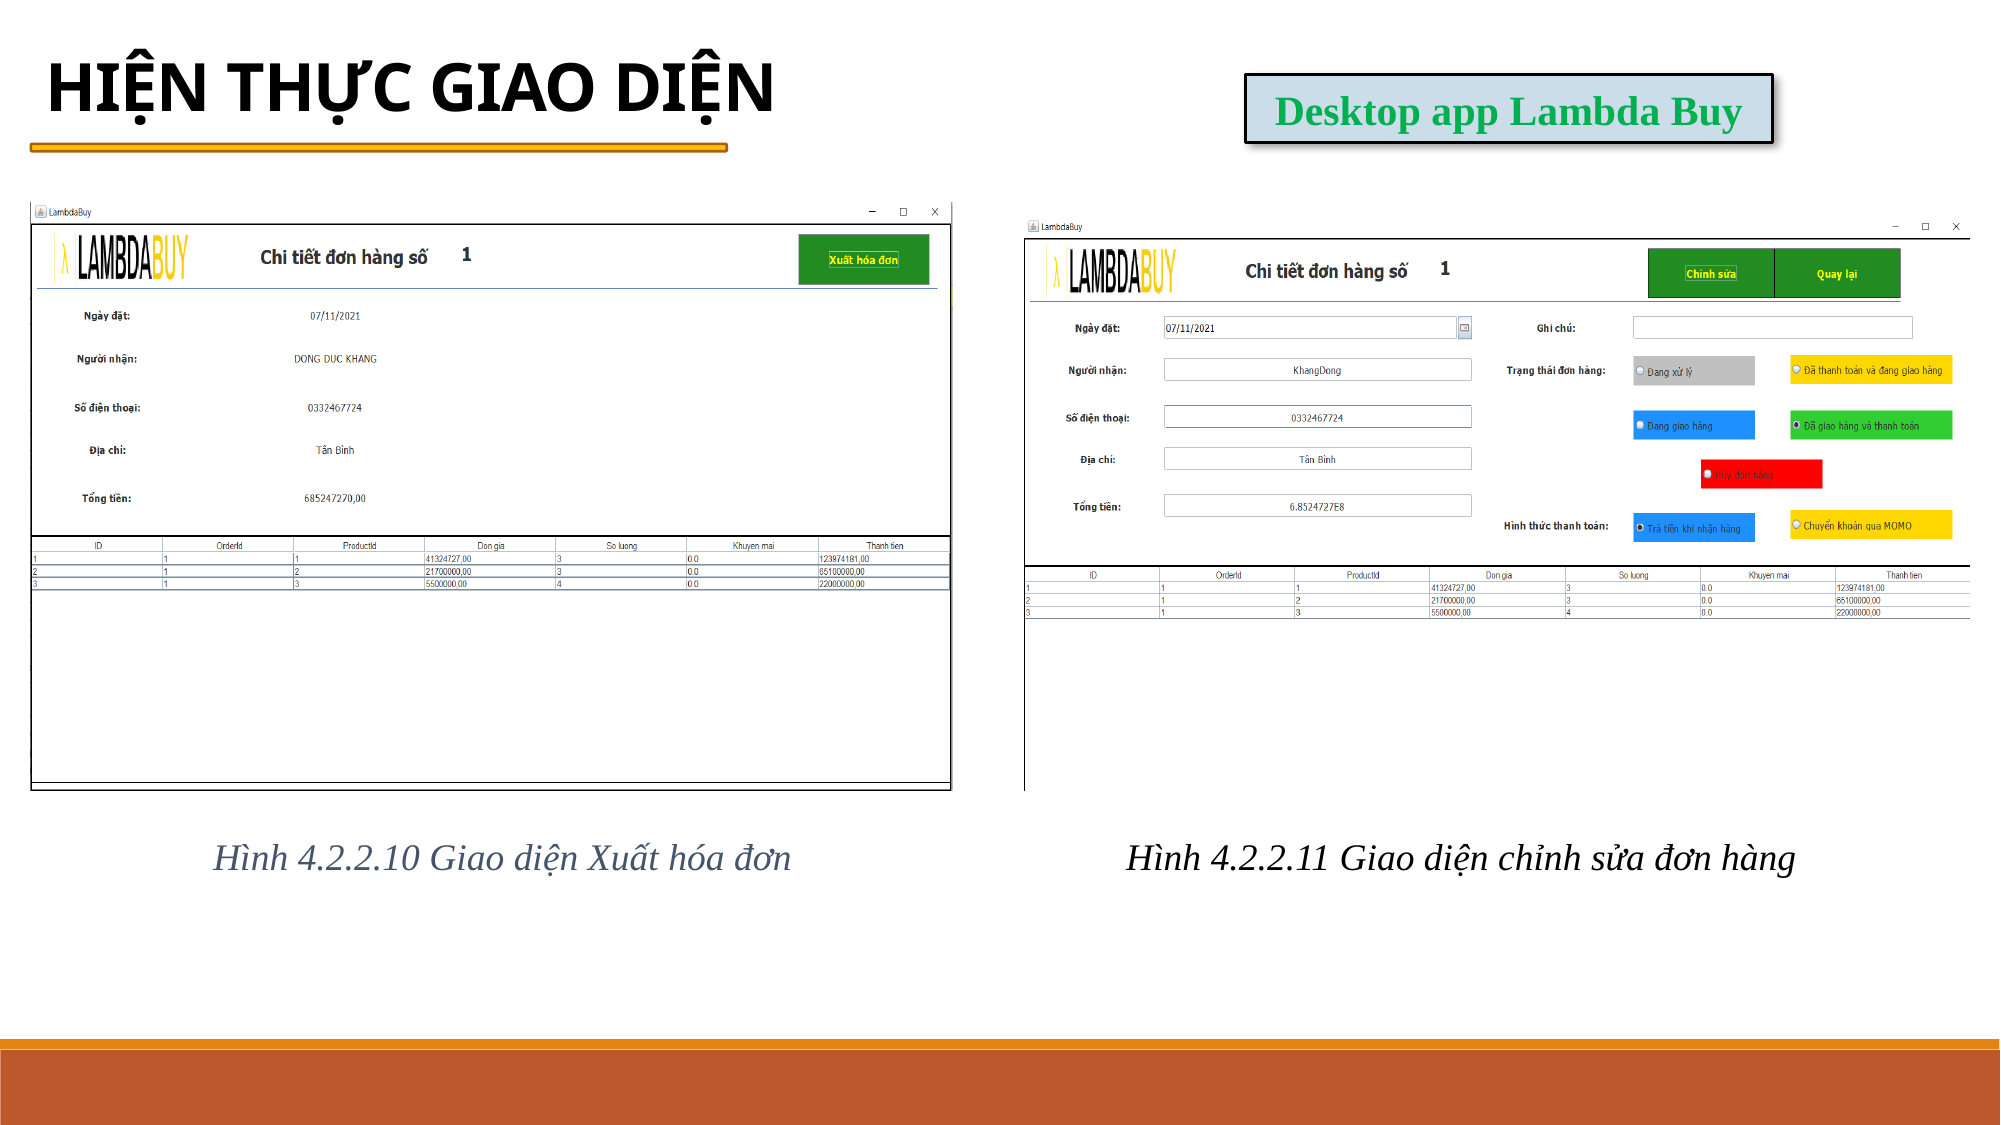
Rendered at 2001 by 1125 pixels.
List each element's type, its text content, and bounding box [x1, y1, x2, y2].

picture [1024, 216, 1971, 792]
text_box [29, 142, 729, 153]
text_box [0, 0, 2000, 75]
picture [29, 202, 954, 792]
text_box Hình 4.2.2.11 Giao diện chỉnh sửa đơn hàng [976, 811, 1947, 886]
text_box Desktop app Lambda Buy [1244, 73, 1774, 144]
text_box [1024, 93, 2000, 169]
text_box Hình 4.2.2.10 Giao diện Xuất hóa đơn [52, 811, 953, 886]
